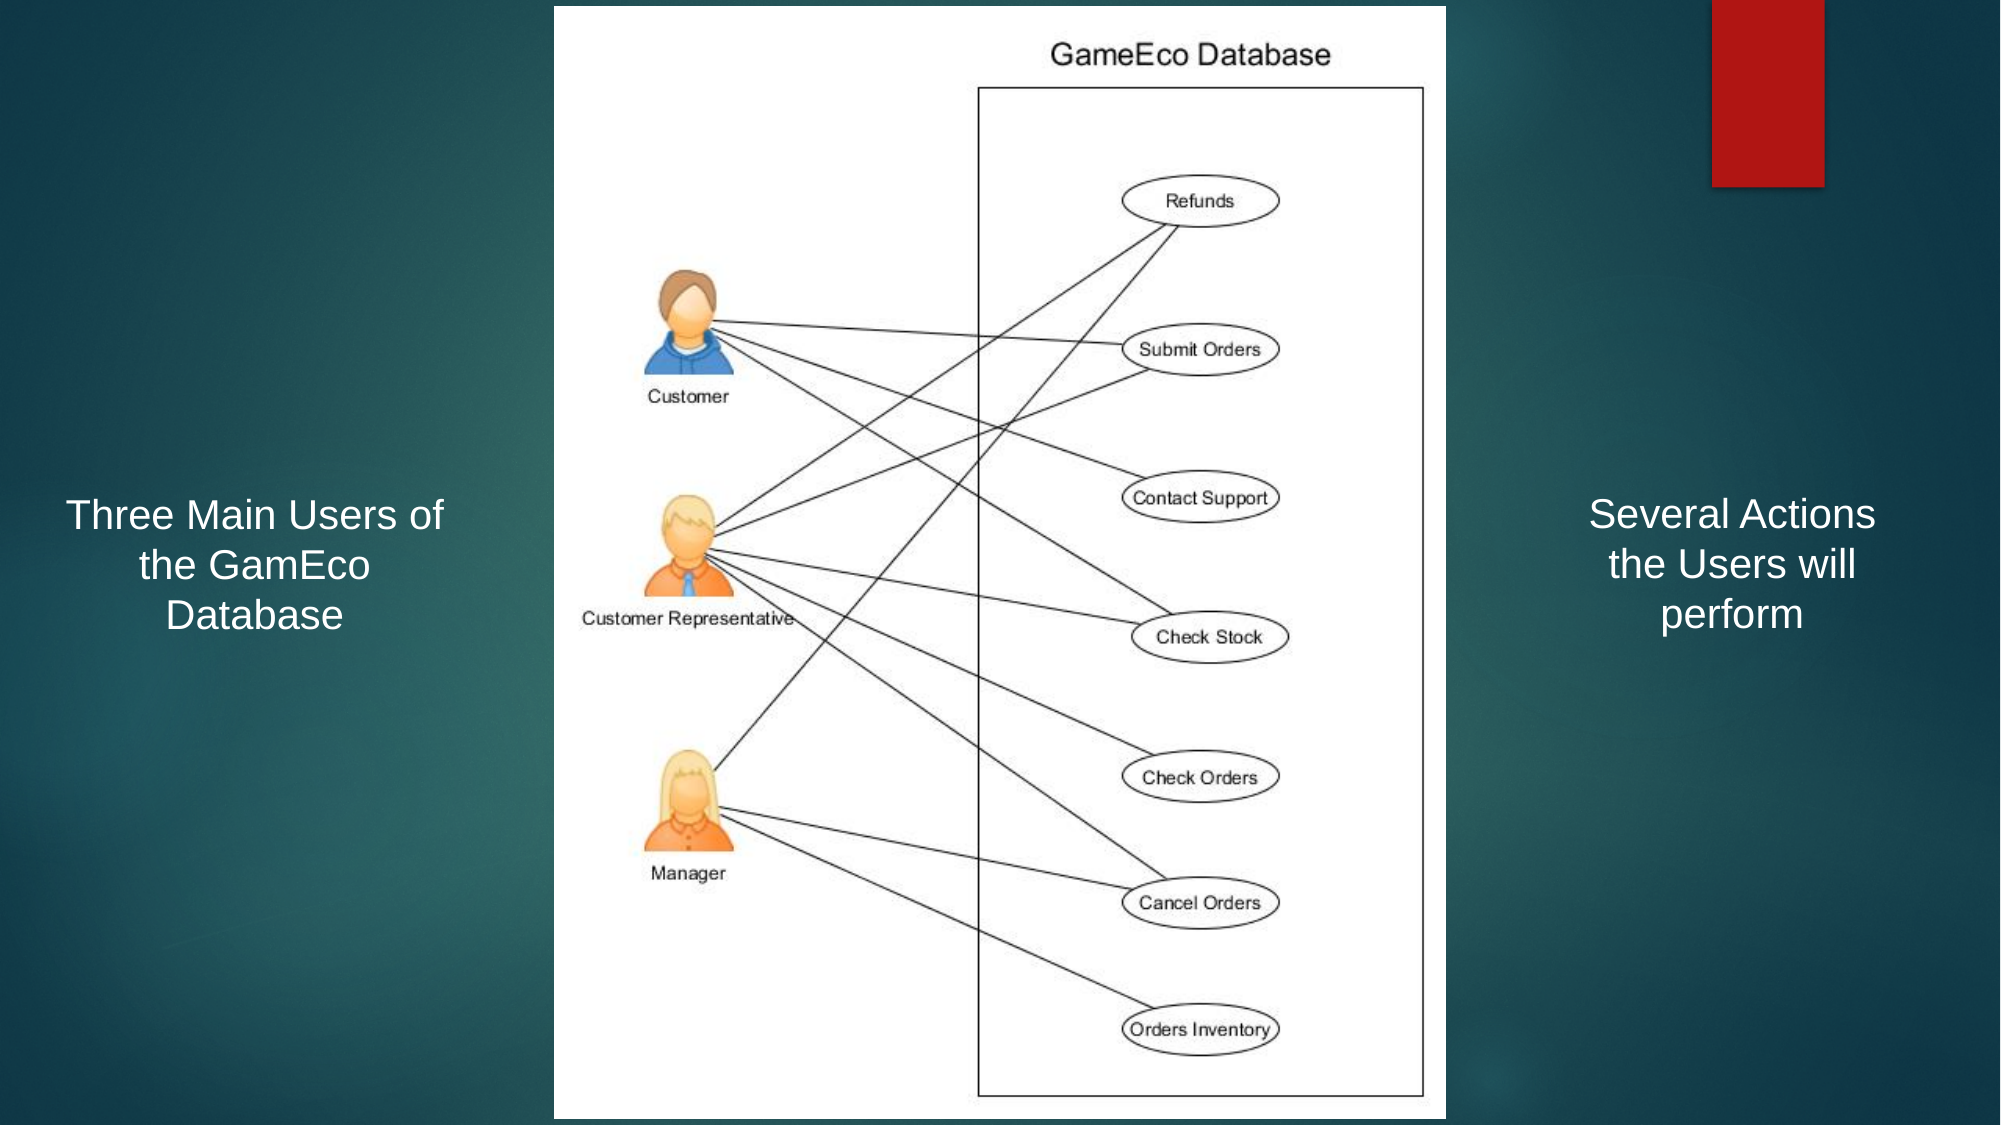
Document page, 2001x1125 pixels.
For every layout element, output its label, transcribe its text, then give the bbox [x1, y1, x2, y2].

text_box Several Actions the Users will perform [1545, 479, 1920, 636]
text_box Three Main Users of the GamEco Database [30, 479, 480, 750]
picture [0, 0, 1576, 1125]
